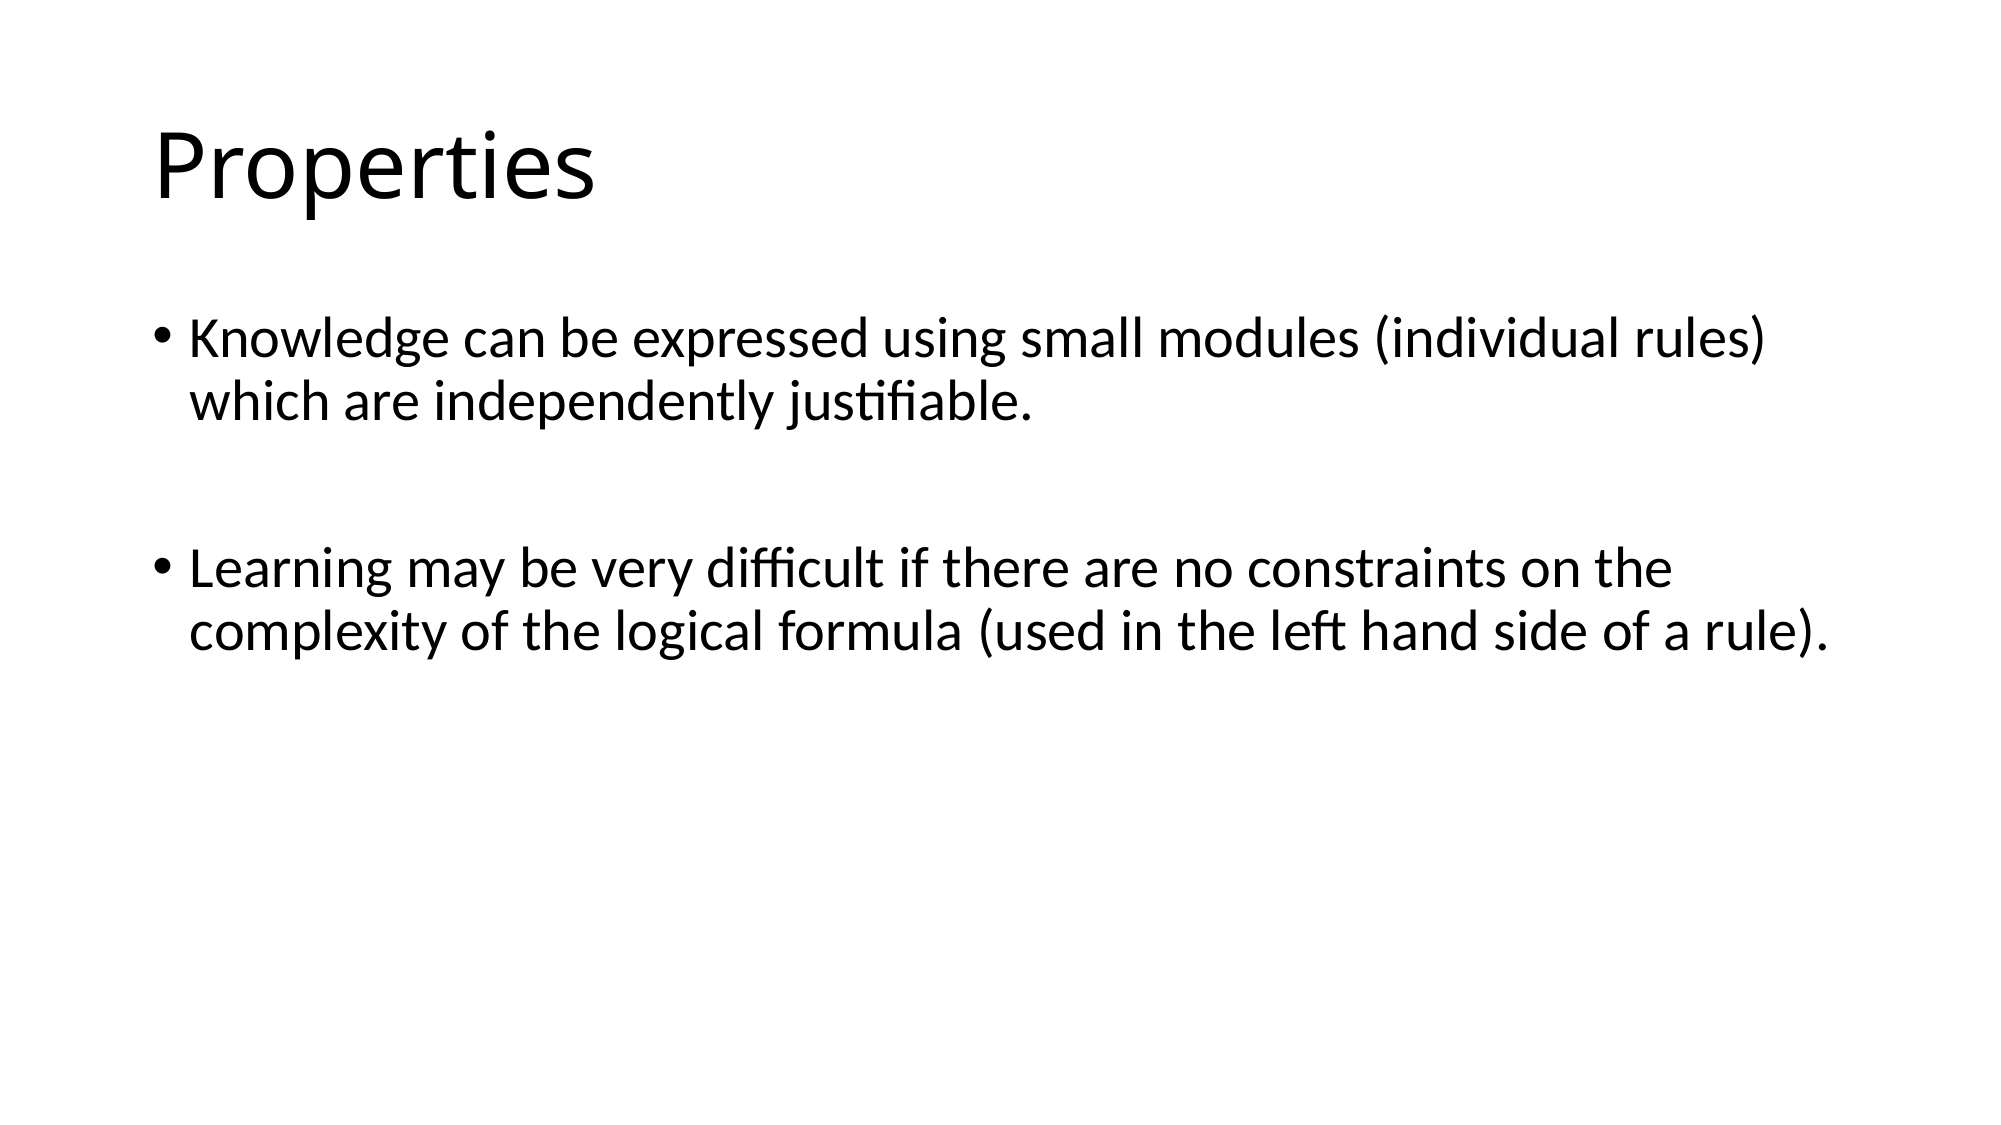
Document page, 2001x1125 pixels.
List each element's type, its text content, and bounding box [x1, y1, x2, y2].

list Knowledge can be expressed using small modules (individual rules) which are independently justifiable. Learning may be very difficult if there are no constraints on the complexity of the logical formula (used in the left hand side of a rule). [137, 299, 1863, 1014]
title Properties [137, 59, 1863, 278]
